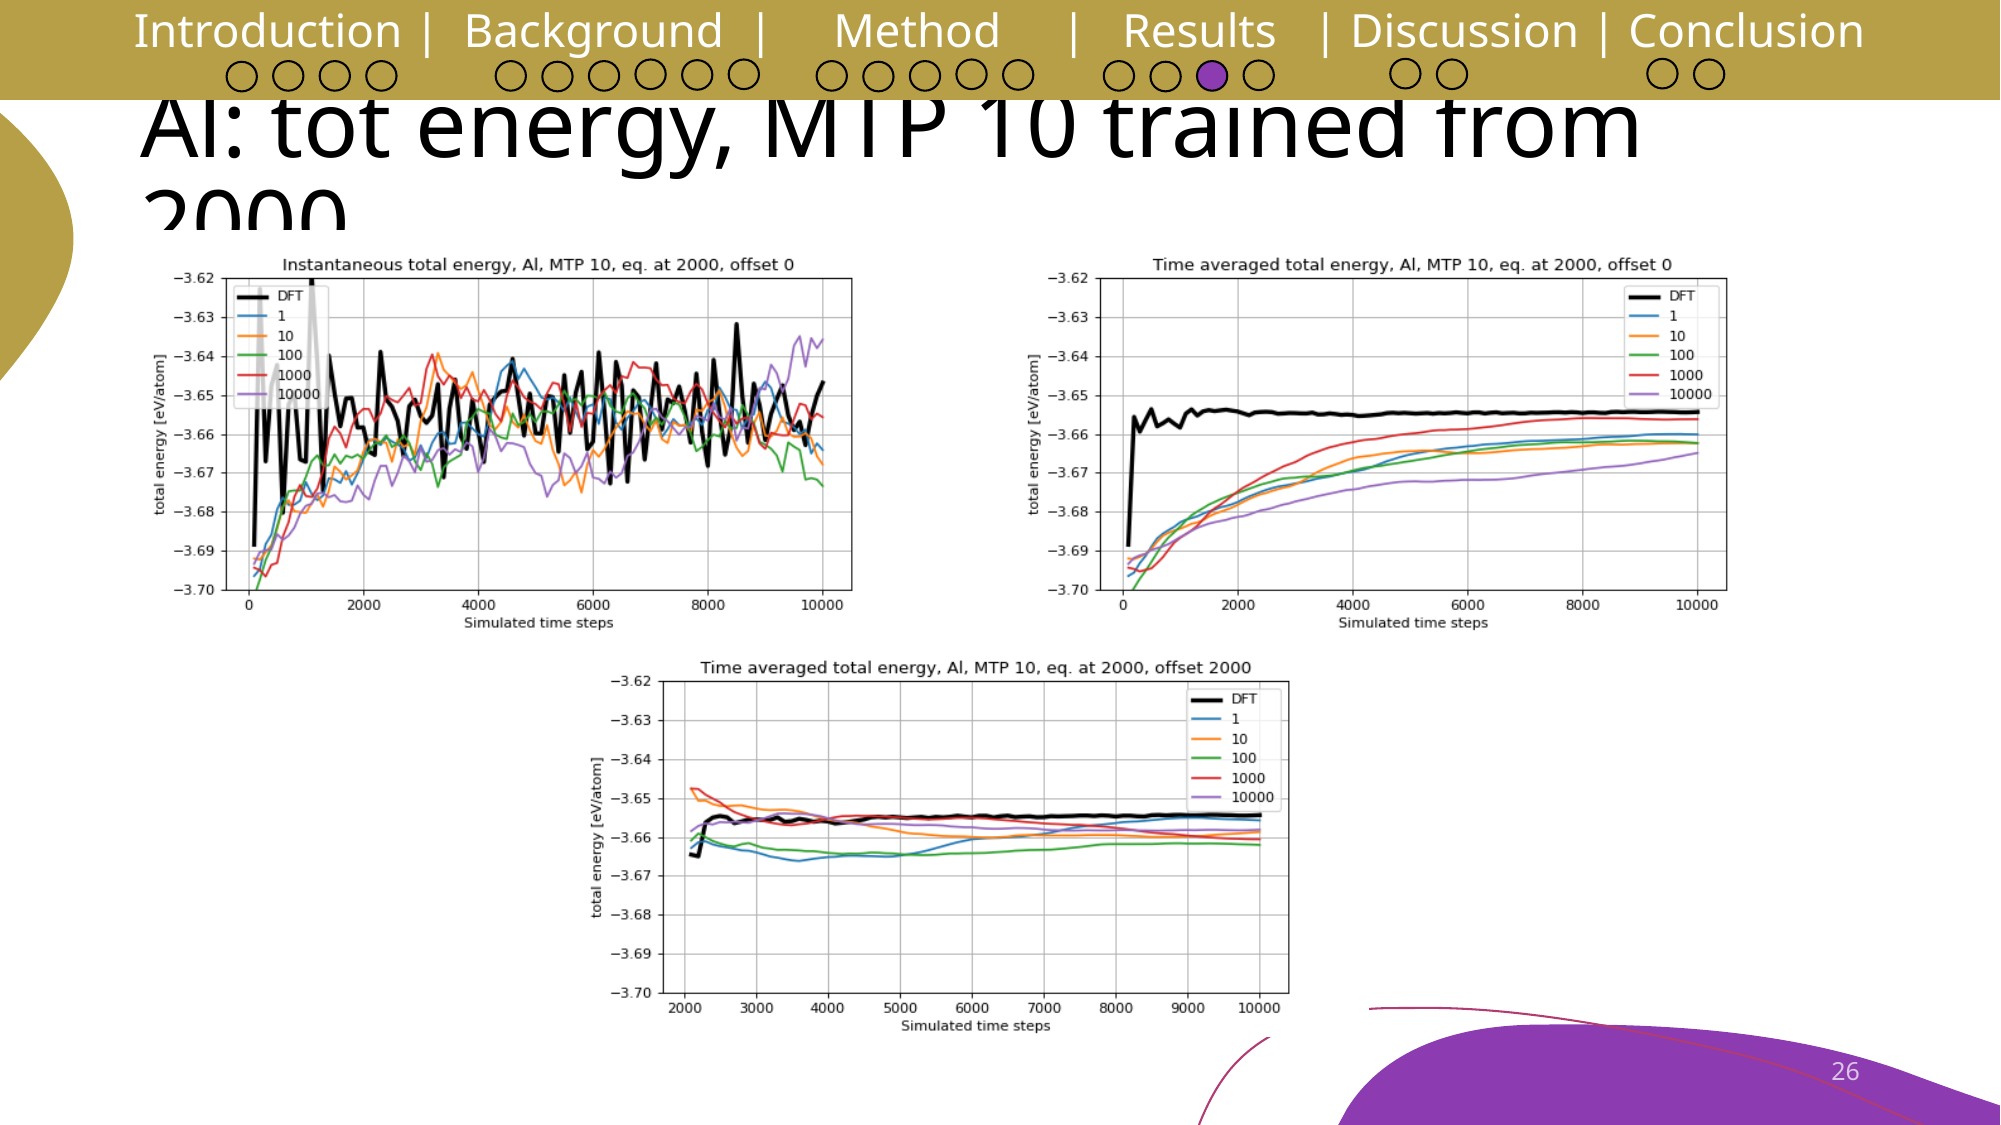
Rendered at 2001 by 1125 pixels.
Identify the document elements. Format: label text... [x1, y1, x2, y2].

text_box [955, 58, 988, 91]
text_box [634, 58, 667, 91]
text_box [318, 60, 352, 92]
title Al: tot energy, MTP 10 trained from 2000 [125, 101, 1875, 303]
text_box Introduction | Background | Method | Results | Discussion | Conclusion [0, 0, 2000, 64]
text_box [1646, 57, 1679, 90]
text_box [494, 60, 527, 92]
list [124, 230, 932, 634]
text_box [0, 64, 2000, 101]
text_box [681, 59, 714, 91]
text_box [1195, 60, 1229, 92]
text_box [908, 60, 942, 92]
text_box [225, 60, 258, 93]
text_box [1692, 58, 1726, 91]
text_box [1389, 57, 1422, 90]
text_box [1242, 59, 1275, 92]
text_box [541, 60, 574, 93]
text_box [1102, 60, 1136, 92]
text_box [727, 58, 761, 91]
text_box [1002, 59, 1035, 91]
text_box [862, 60, 895, 93]
picture [562, 633, 1369, 1037]
slide_number 26 [1625, 1042, 1875, 1103]
text_box [1435, 58, 1469, 91]
text_box [272, 60, 305, 92]
text_box [365, 60, 398, 92]
text_box [587, 60, 621, 92]
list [999, 230, 1807, 634]
text_box [815, 60, 848, 92]
text_box [1149, 60, 1182, 93]
